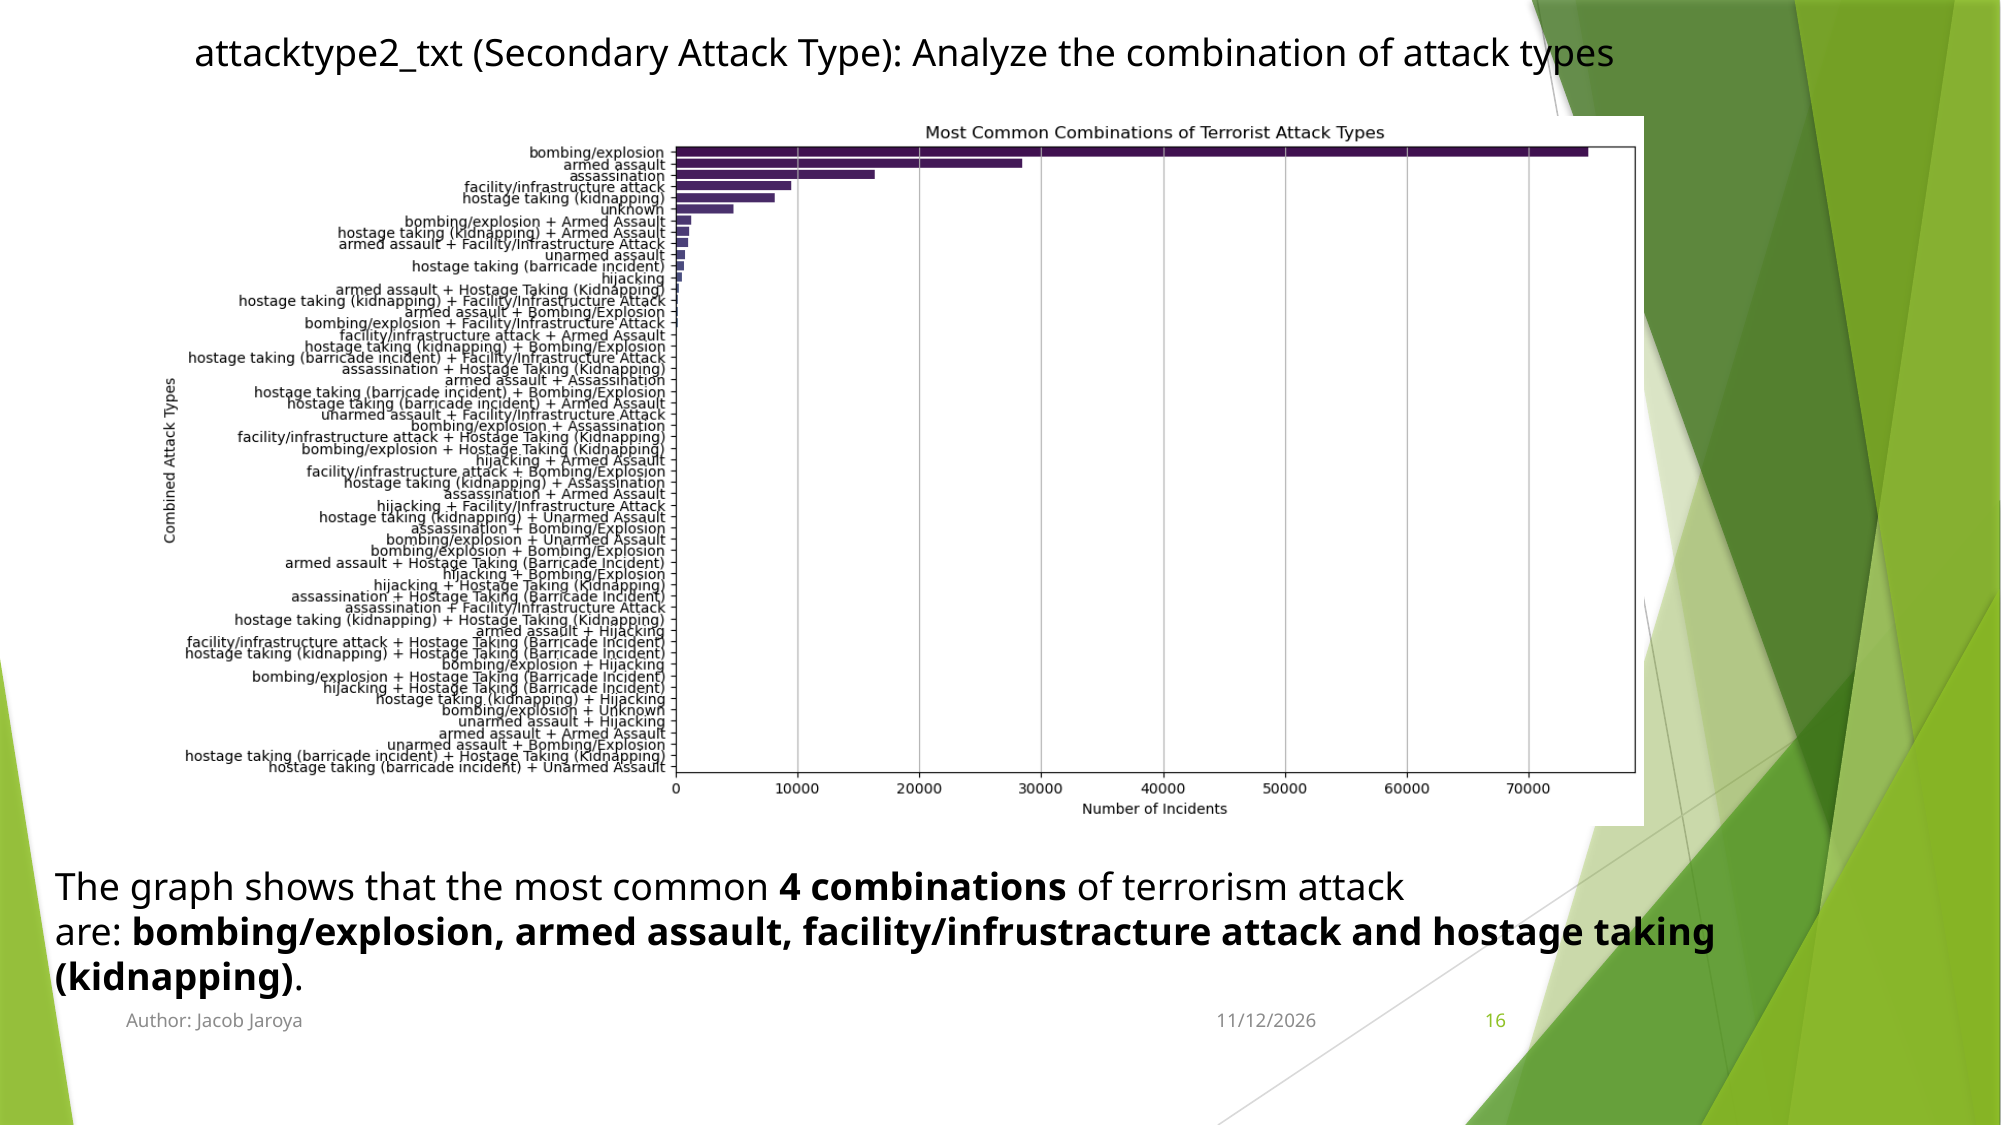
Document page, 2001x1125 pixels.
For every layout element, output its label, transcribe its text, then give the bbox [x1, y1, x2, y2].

slide_number 16 [1409, 1005, 1522, 1051]
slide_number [1181, 1005, 1332, 1051]
picture [154, 116, 1645, 826]
text_box attacktype2_txt (Secondary Attack Type): Analyze the combination of attack types [179, 21, 1661, 81]
footer Author: Jacob Jaroya [111, 1005, 1145, 1051]
text_box The graph shows that the most common 4 combinations of terrorism attack are: bombing/explosion, armed assault, facility/infrustracture attack and hostage taking (kidnapping). [40, 855, 1830, 1005]
